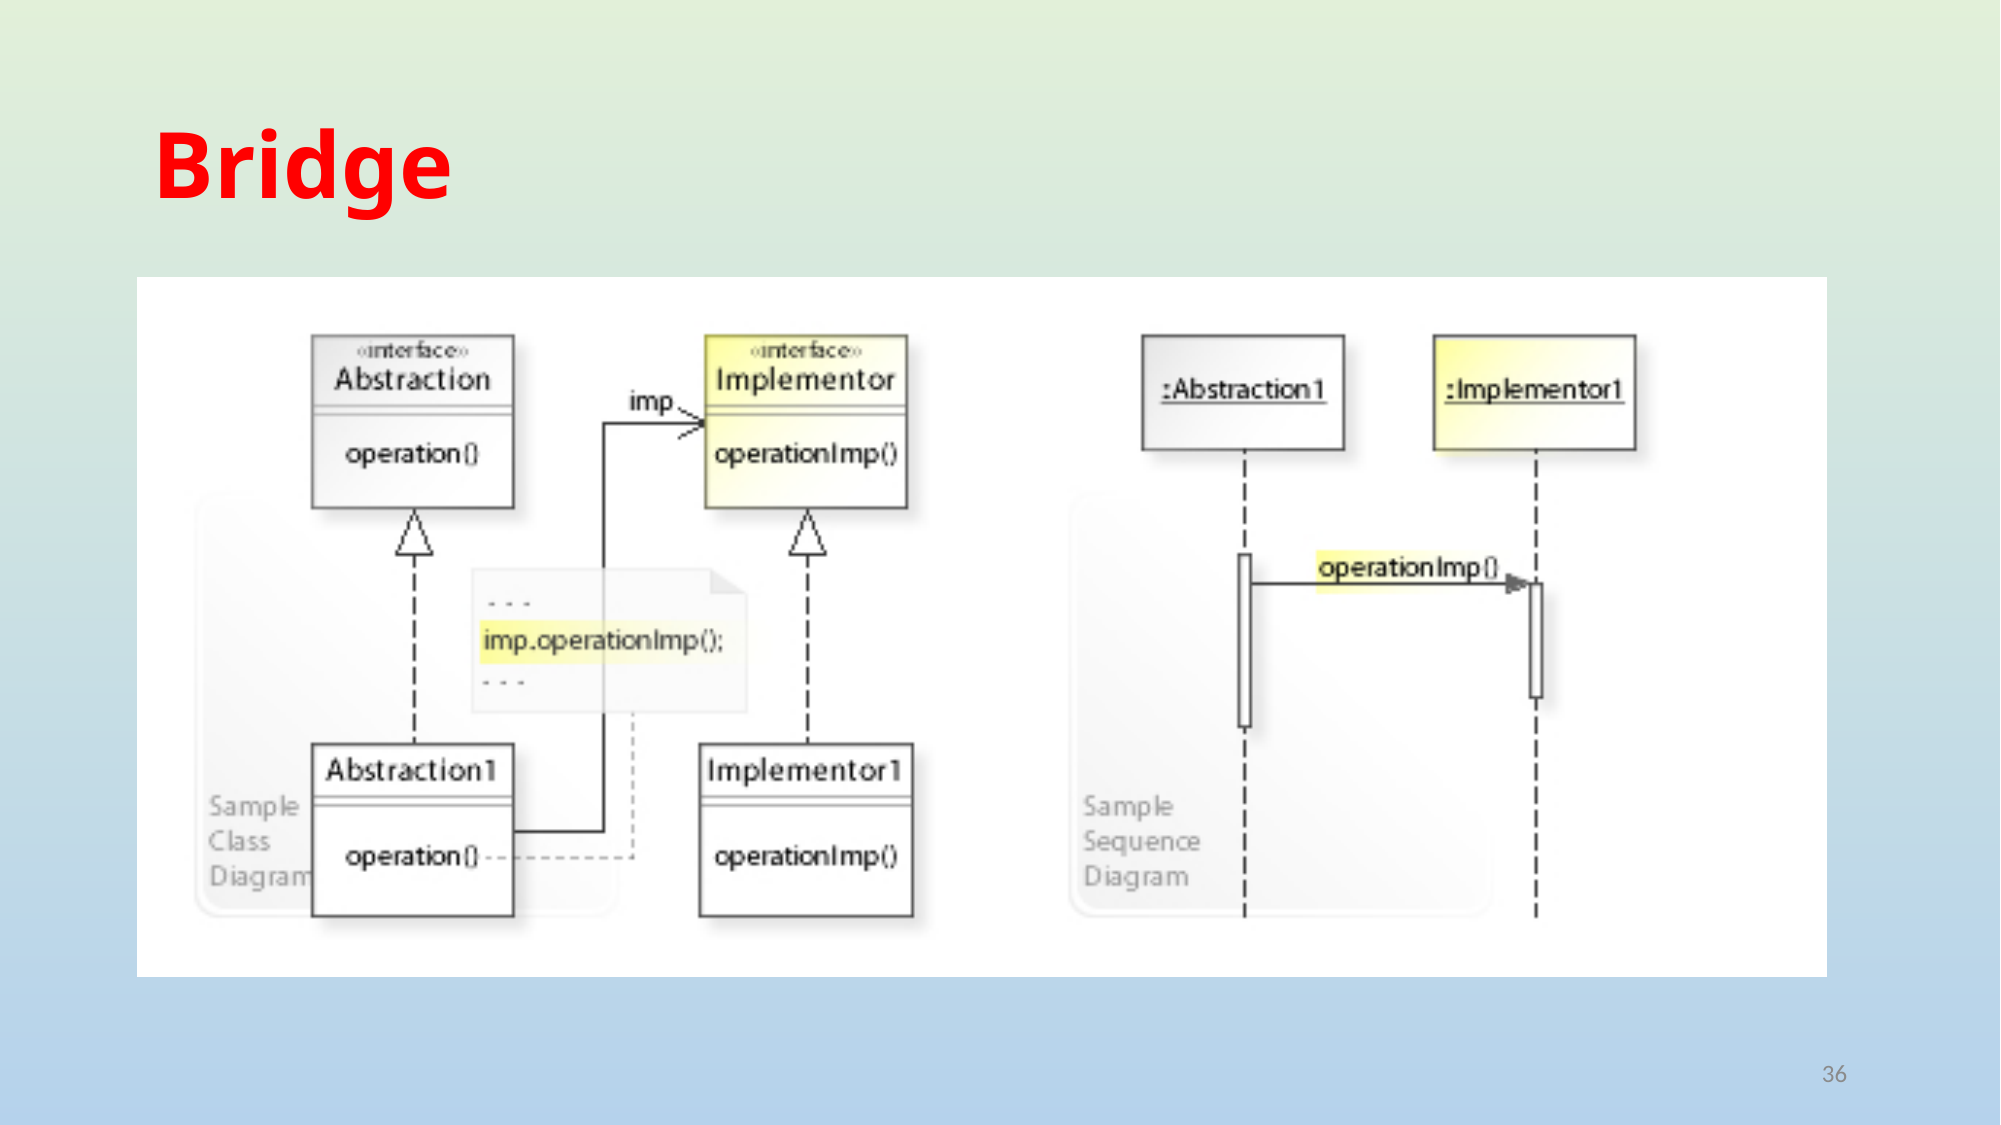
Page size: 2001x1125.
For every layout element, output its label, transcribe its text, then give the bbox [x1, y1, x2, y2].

title Bridge [137, 59, 1863, 278]
slide_number 36 [1412, 1042, 1863, 1103]
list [137, 277, 1827, 977]
